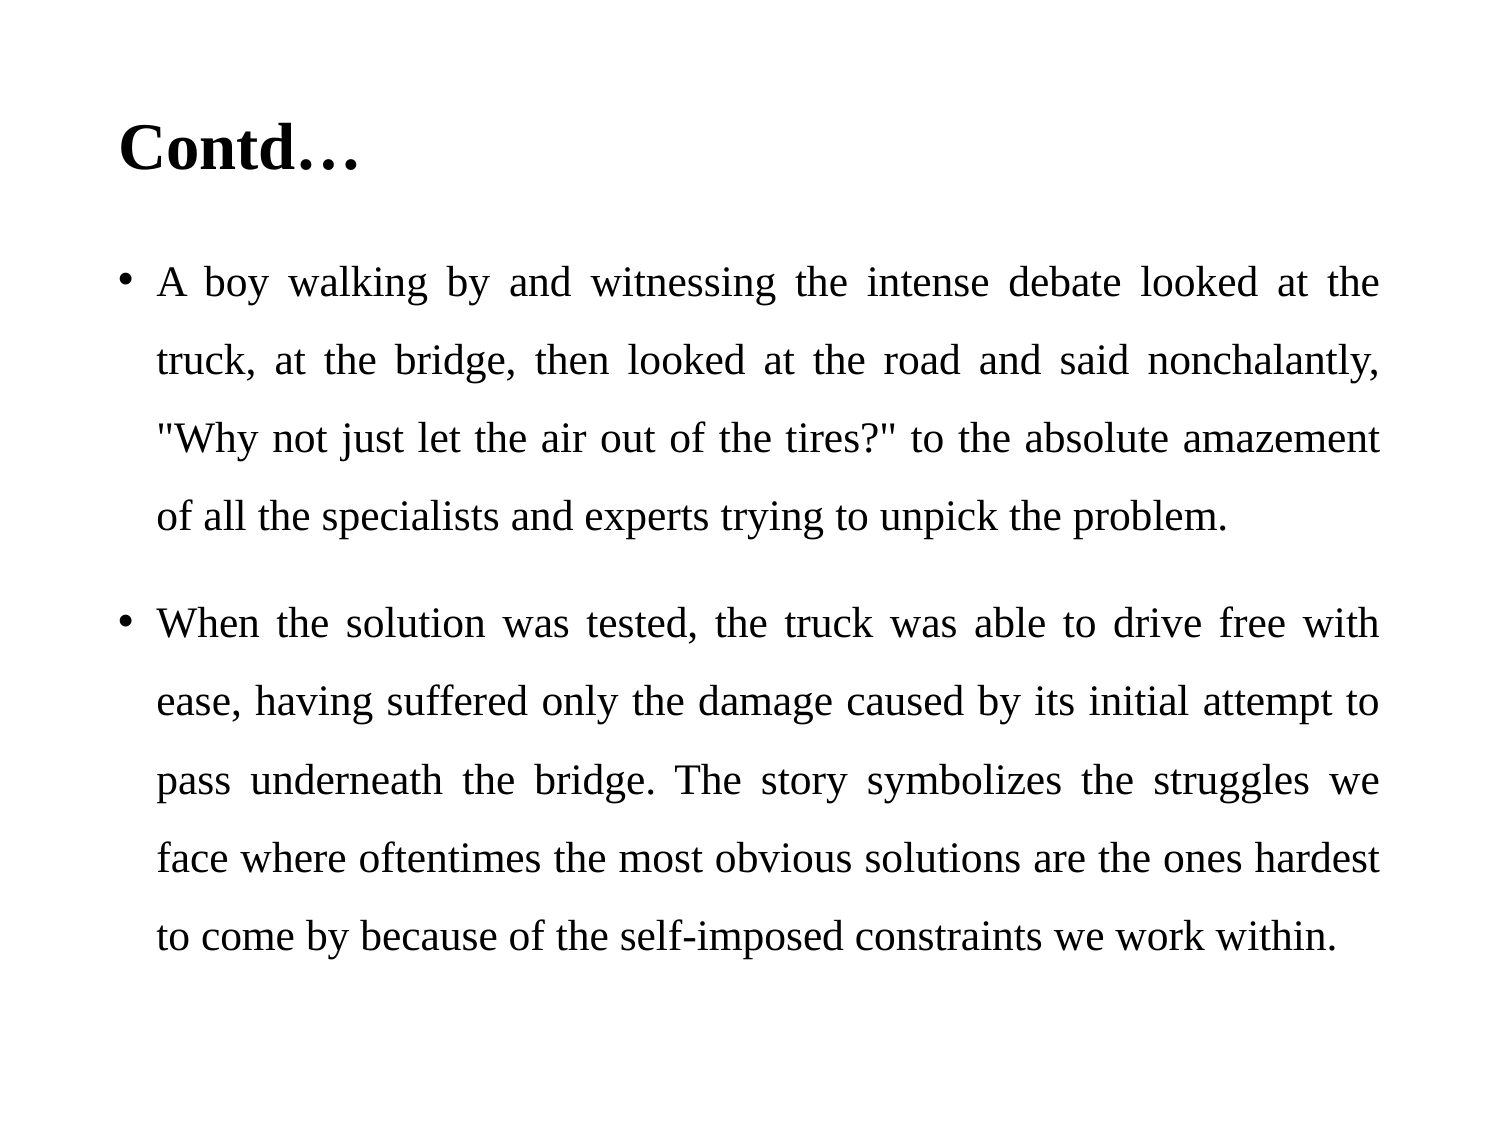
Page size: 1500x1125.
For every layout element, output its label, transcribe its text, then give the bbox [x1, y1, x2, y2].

list A boy walking by and witnessing the intense debate looked at the truck, at the bridge, then looked at the road and said nonchalantly, "Why not just let the air out of the tires?" to the absolute amazement of all the specialists and experts trying to unpick the problem. When the solution was tested, the truck was able to drive free with ease, having suffered only the damage caused by its initial attempt to pass underneath the bridge. The story symbolizes the struggles we face where oftentimes the most obvious solutions are the ones hardest to come by because of the self-imposed constraints we work within. [103, 219, 1397, 1014]
title Contd… [103, 59, 1397, 219]
